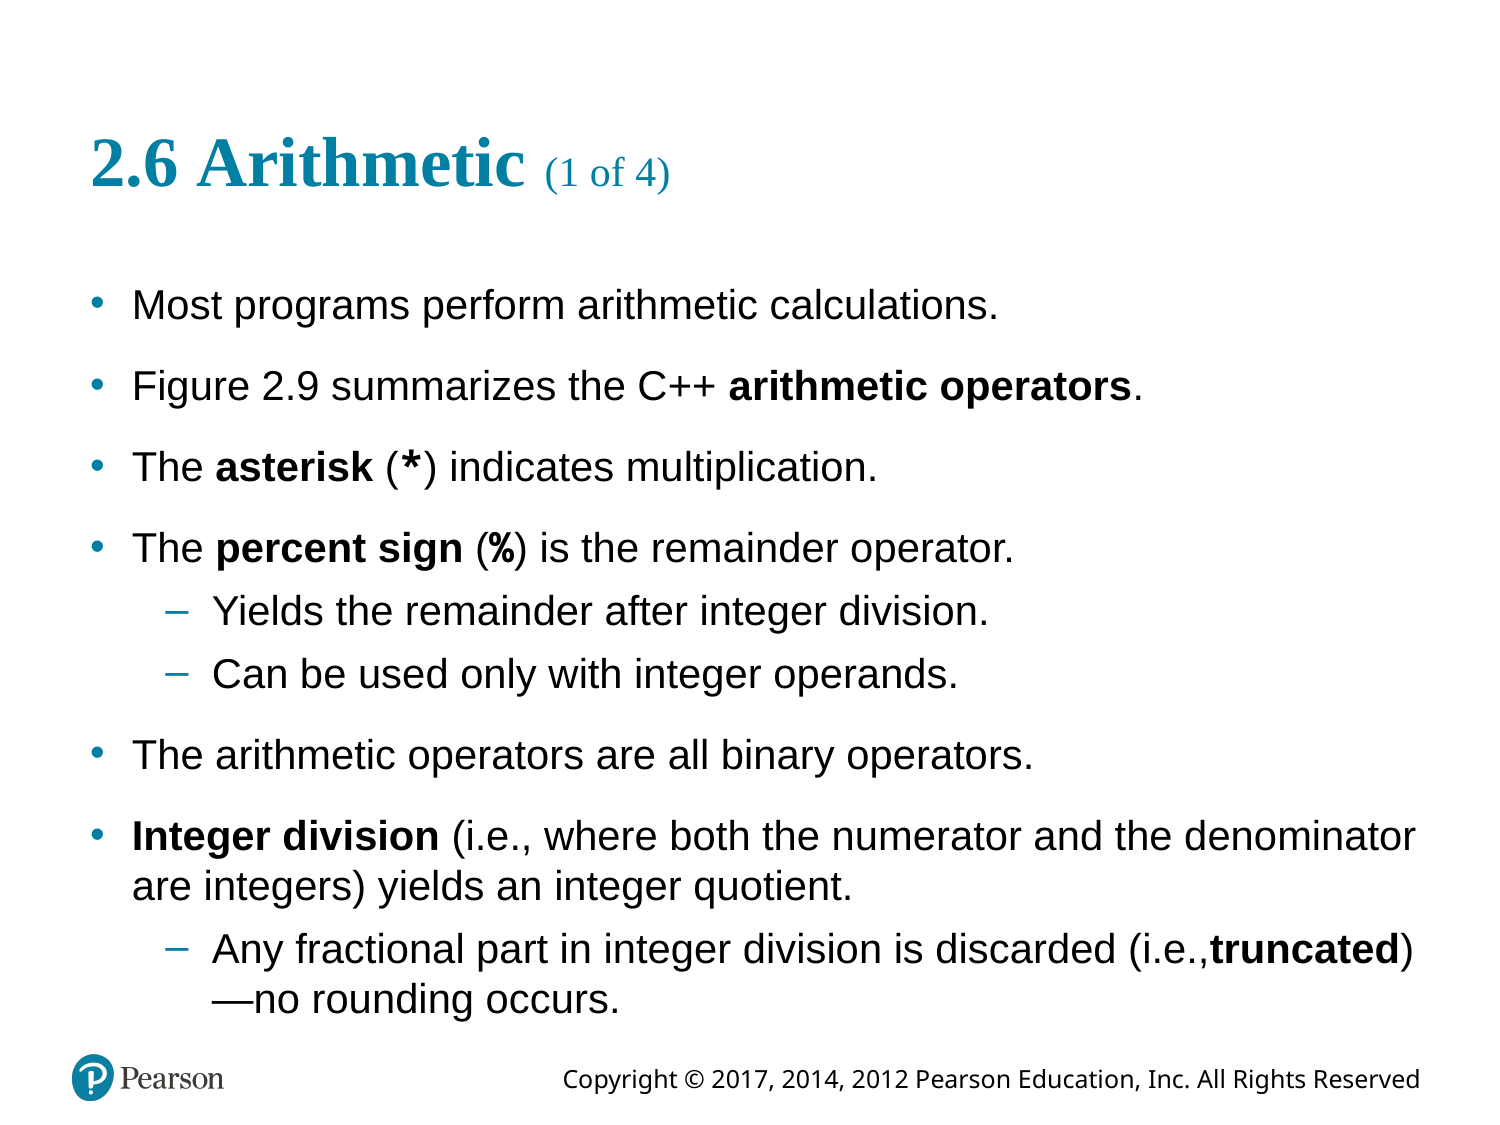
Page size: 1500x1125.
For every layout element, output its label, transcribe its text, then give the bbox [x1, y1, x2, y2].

picture [98, 1054, 224, 1101]
picture [72, 1087, 83, 1101]
picture [80, 1063, 106, 1088]
list Most programs perform arithmetic calculations. Figure 2.9 summarizes the C++ arithmetic operators. The asterisk (*) indicates multiplication. The percent sign (%) is the remainder operator. Yields the remainder after integer division. Can be used only with integer operands. The arithmetic operators are all binary operators. Integer division (i.e., where both the numerator and the denominator are integers) yields an integer quotient. Any fractional part in integer division is discarded (i.e.,truncated)—no rounding occurs. [75, 262, 1463, 1025]
picture [72, 1054, 88, 1070]
title 2.6 Arithmetic (1 of 4) [75, 35, 1425, 216]
